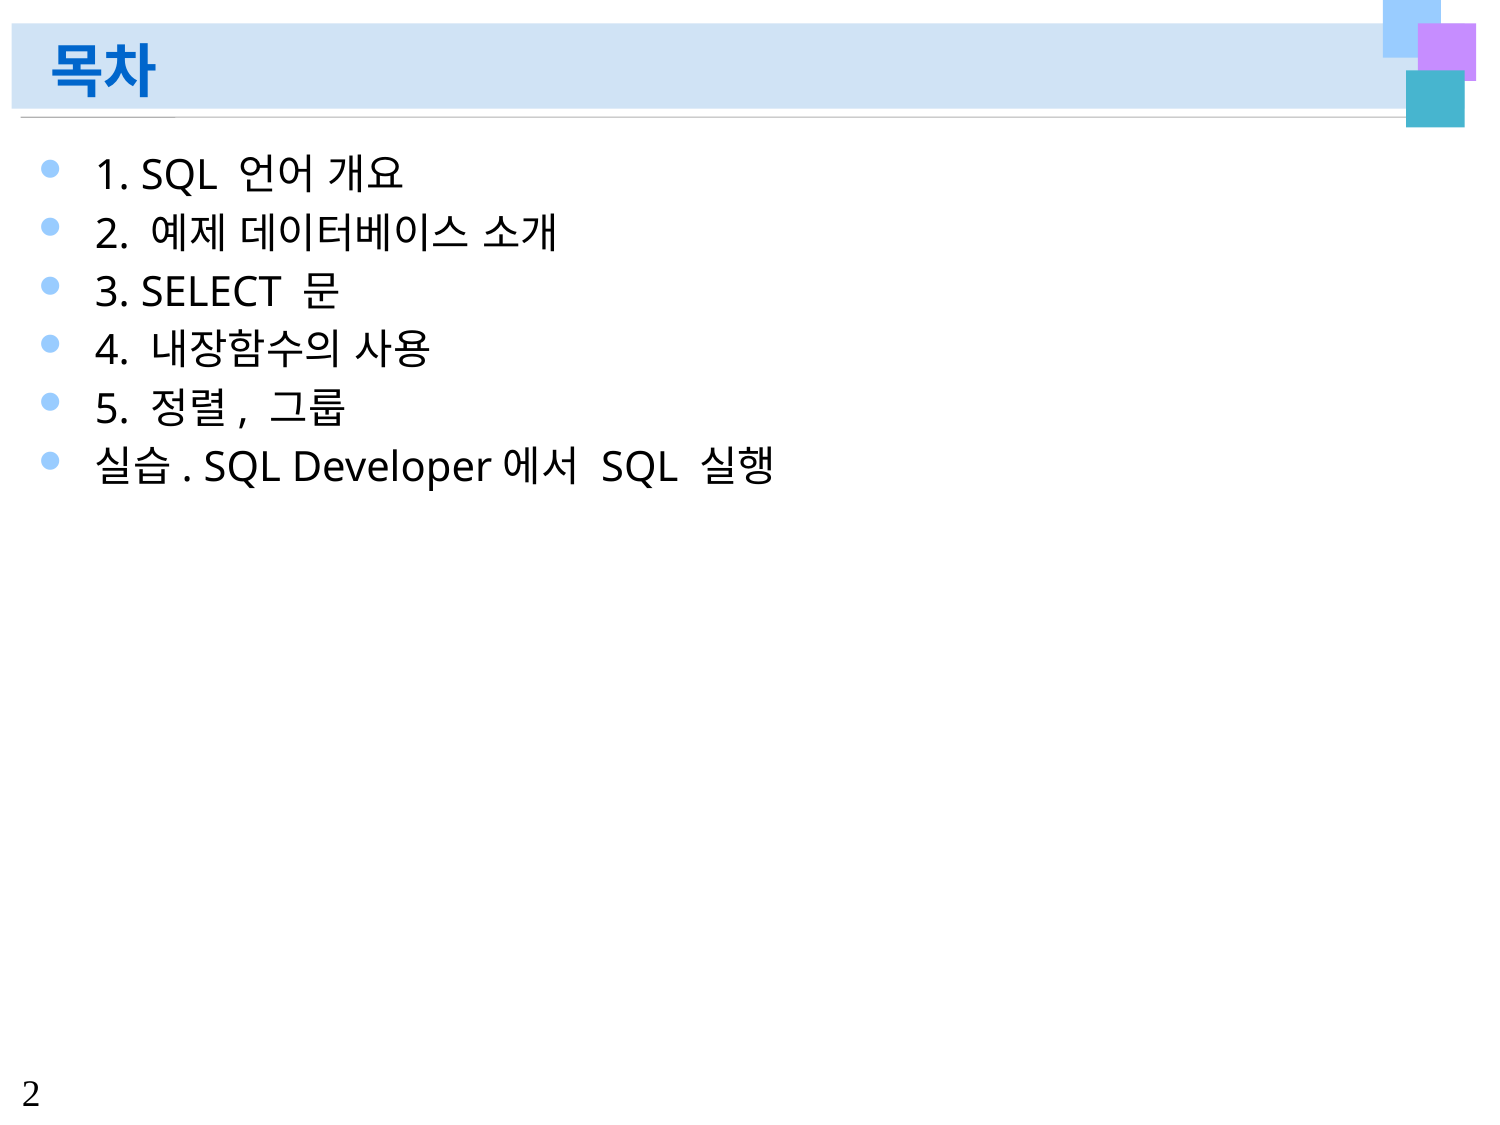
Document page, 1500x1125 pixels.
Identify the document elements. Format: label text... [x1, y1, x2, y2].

list 1. SQL 언어 개요 2. 예제 데이터베이스 소개 3. SELECT 문 4. 내장함수의 사용 5. 정렬, 그룹 실습. SQL Developer에서 SQL 실행 [23, 140, 1466, 1044]
title 목차 [34, 25, 1383, 114]
